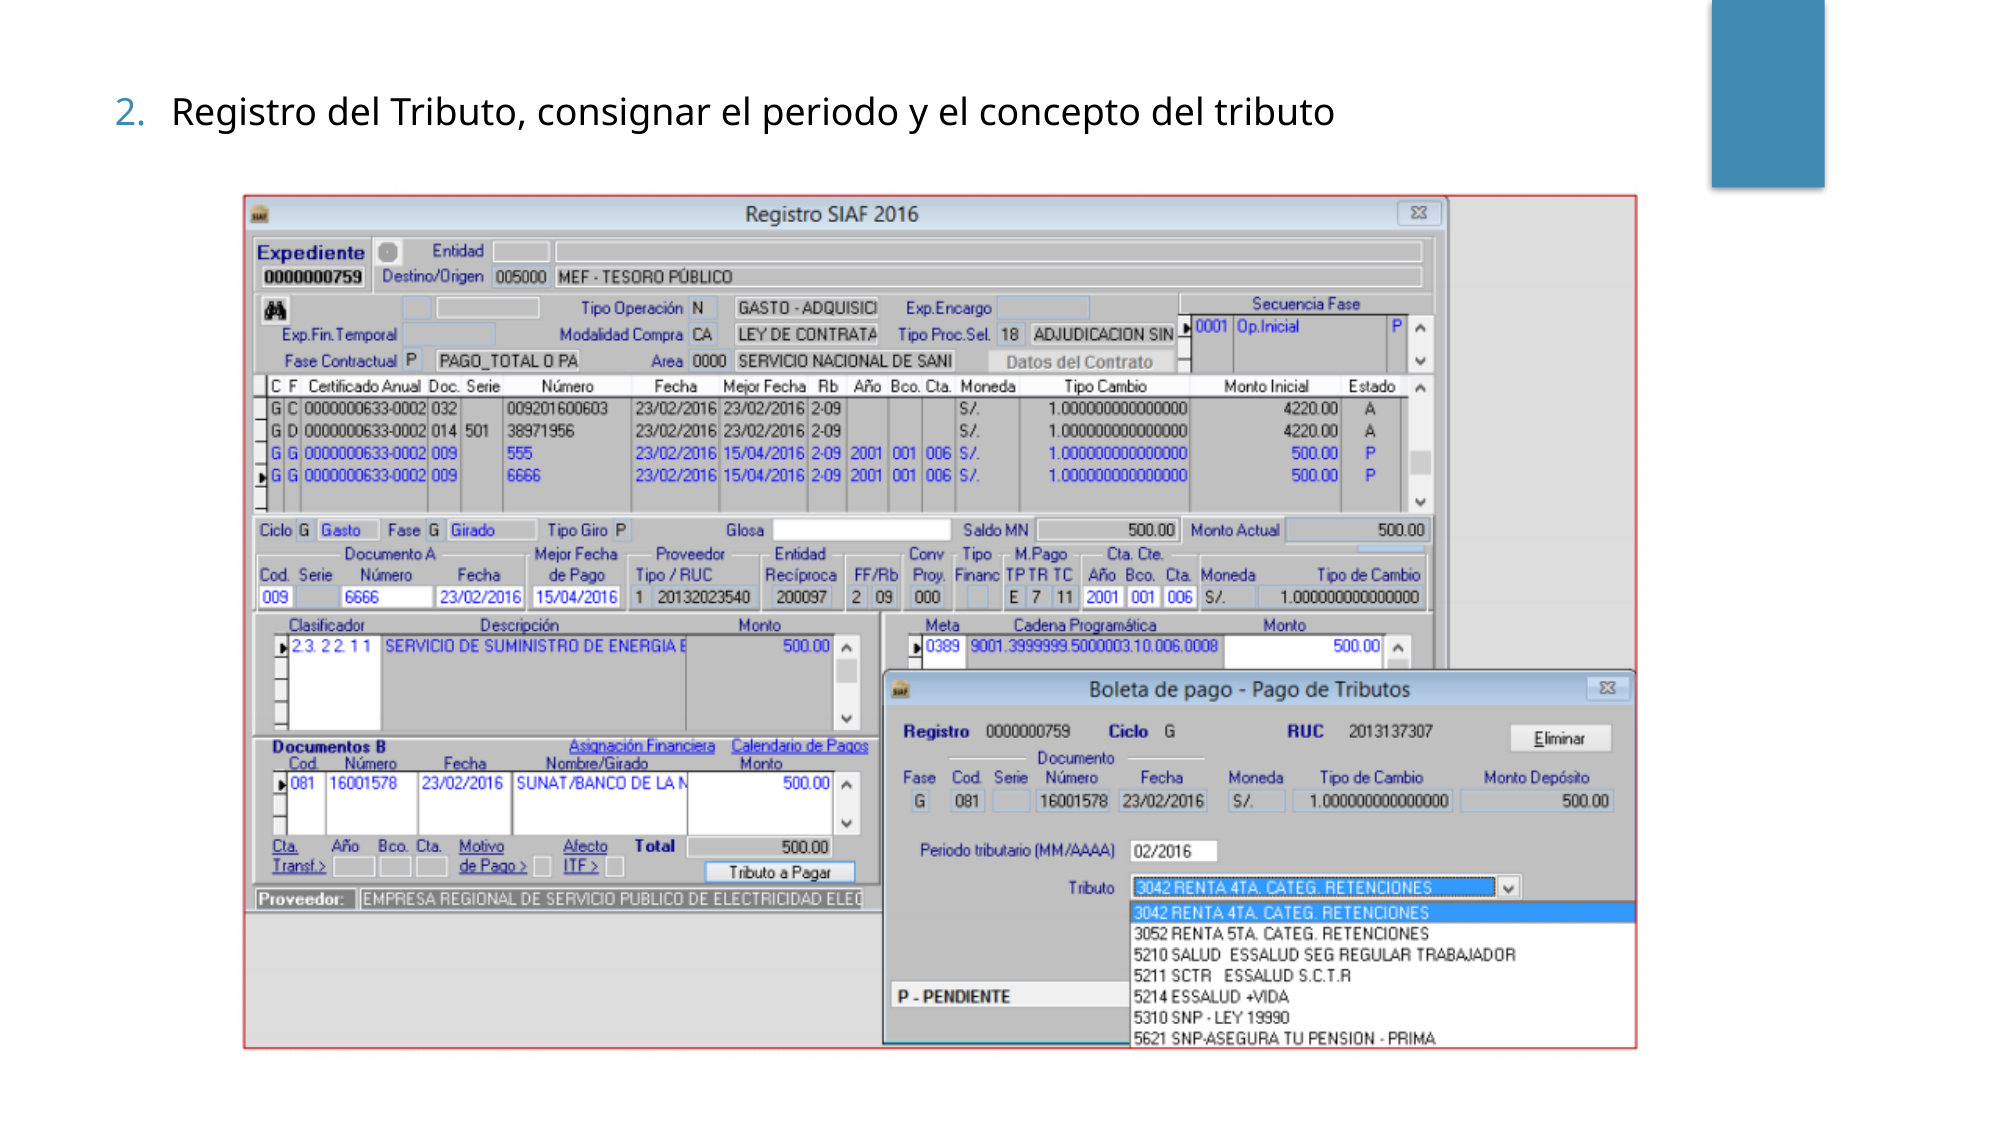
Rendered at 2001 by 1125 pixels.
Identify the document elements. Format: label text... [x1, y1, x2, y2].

picture [235, 185, 1649, 1060]
text_box Registro del Tributo, consignar el periodo y el concepto del tributo [99, 80, 1529, 140]
